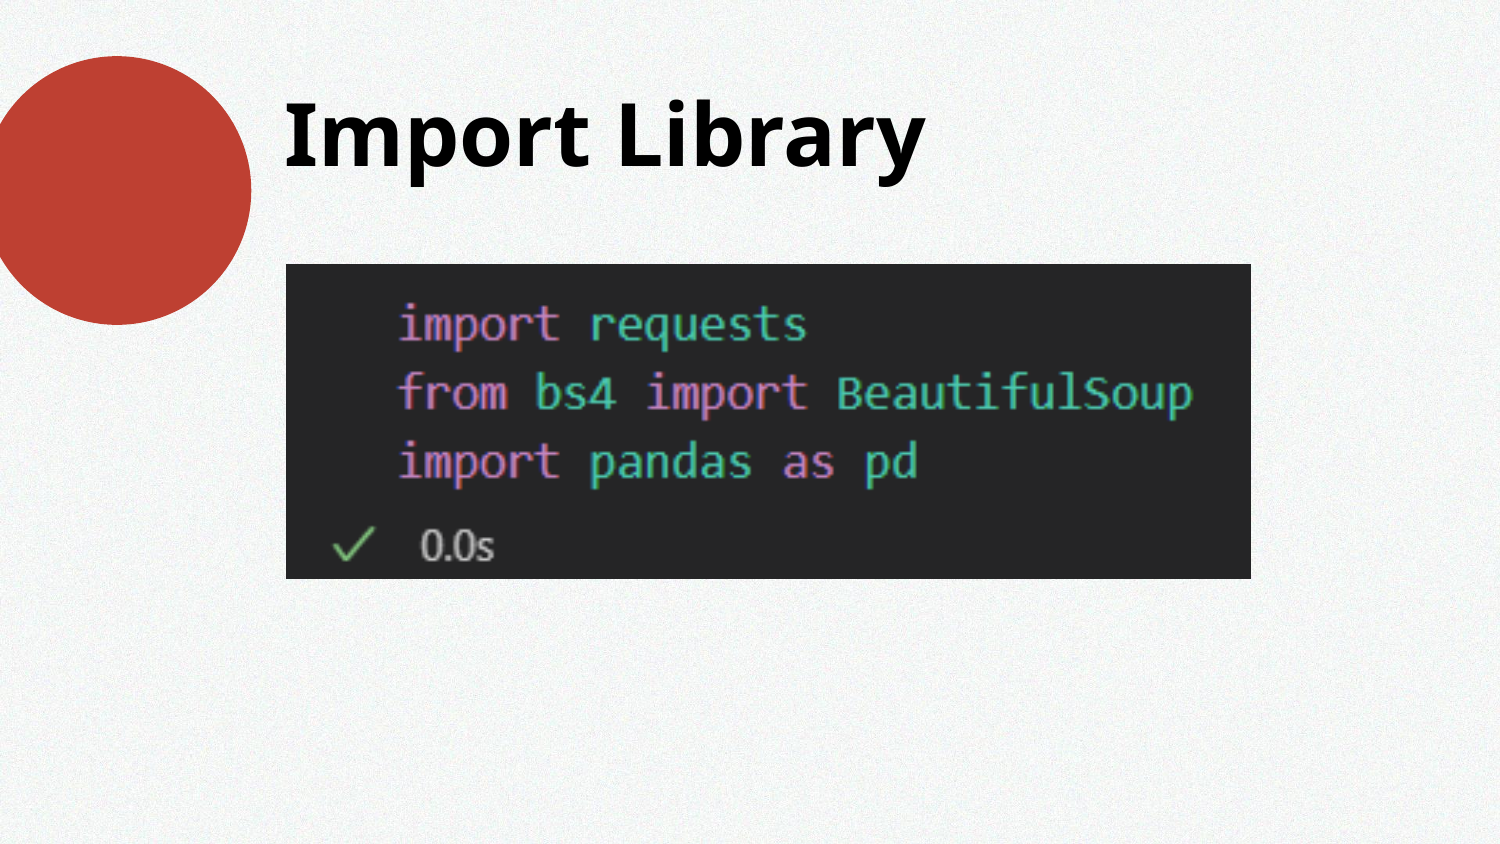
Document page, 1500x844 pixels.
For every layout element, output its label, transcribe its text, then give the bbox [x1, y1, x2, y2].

title Import Library [269, 69, 1113, 200]
picture [0, 0, 1500, 844]
